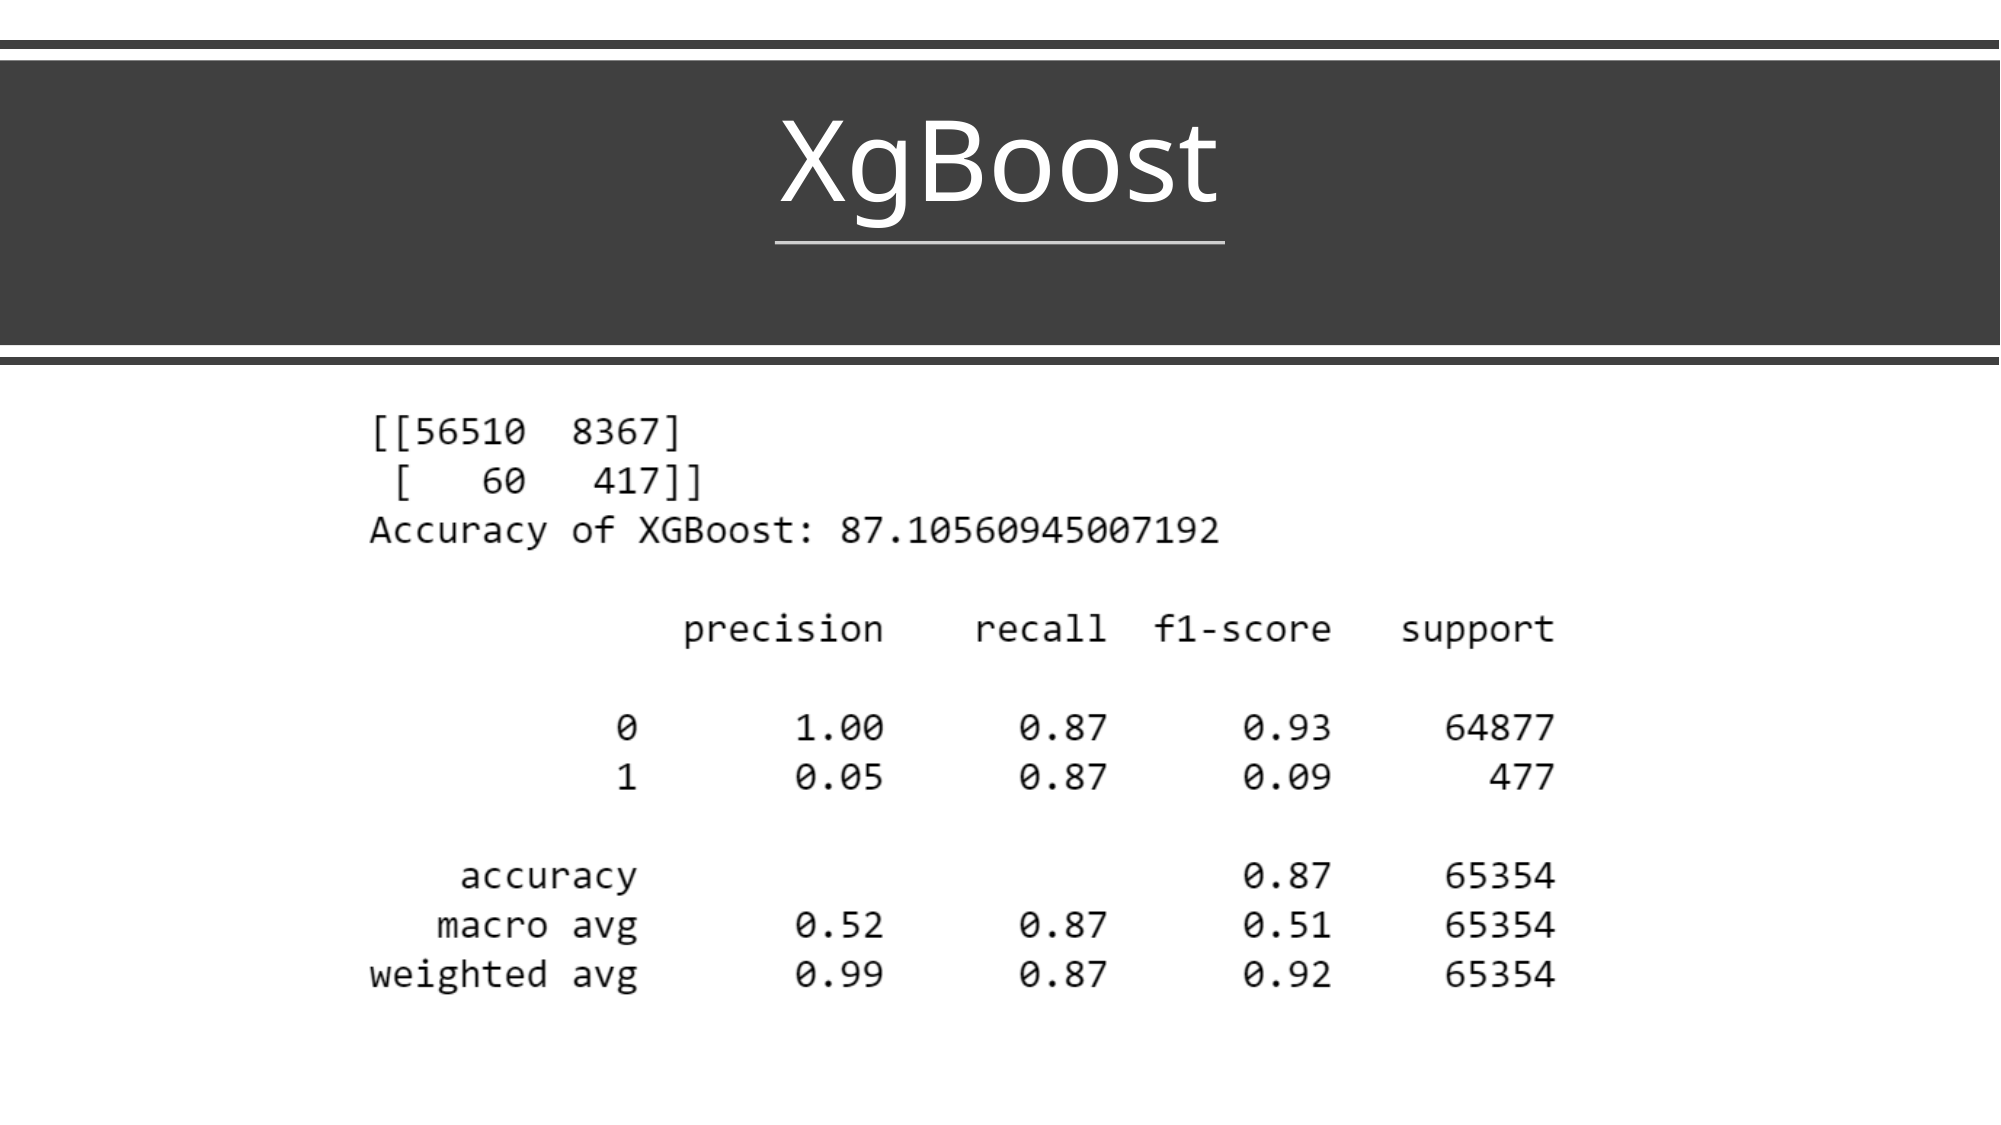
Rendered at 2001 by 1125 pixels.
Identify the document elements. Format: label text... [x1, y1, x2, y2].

title XgBoost [86, 80, 1914, 233]
text_box [0, 59, 2000, 346]
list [342, 398, 1649, 1054]
